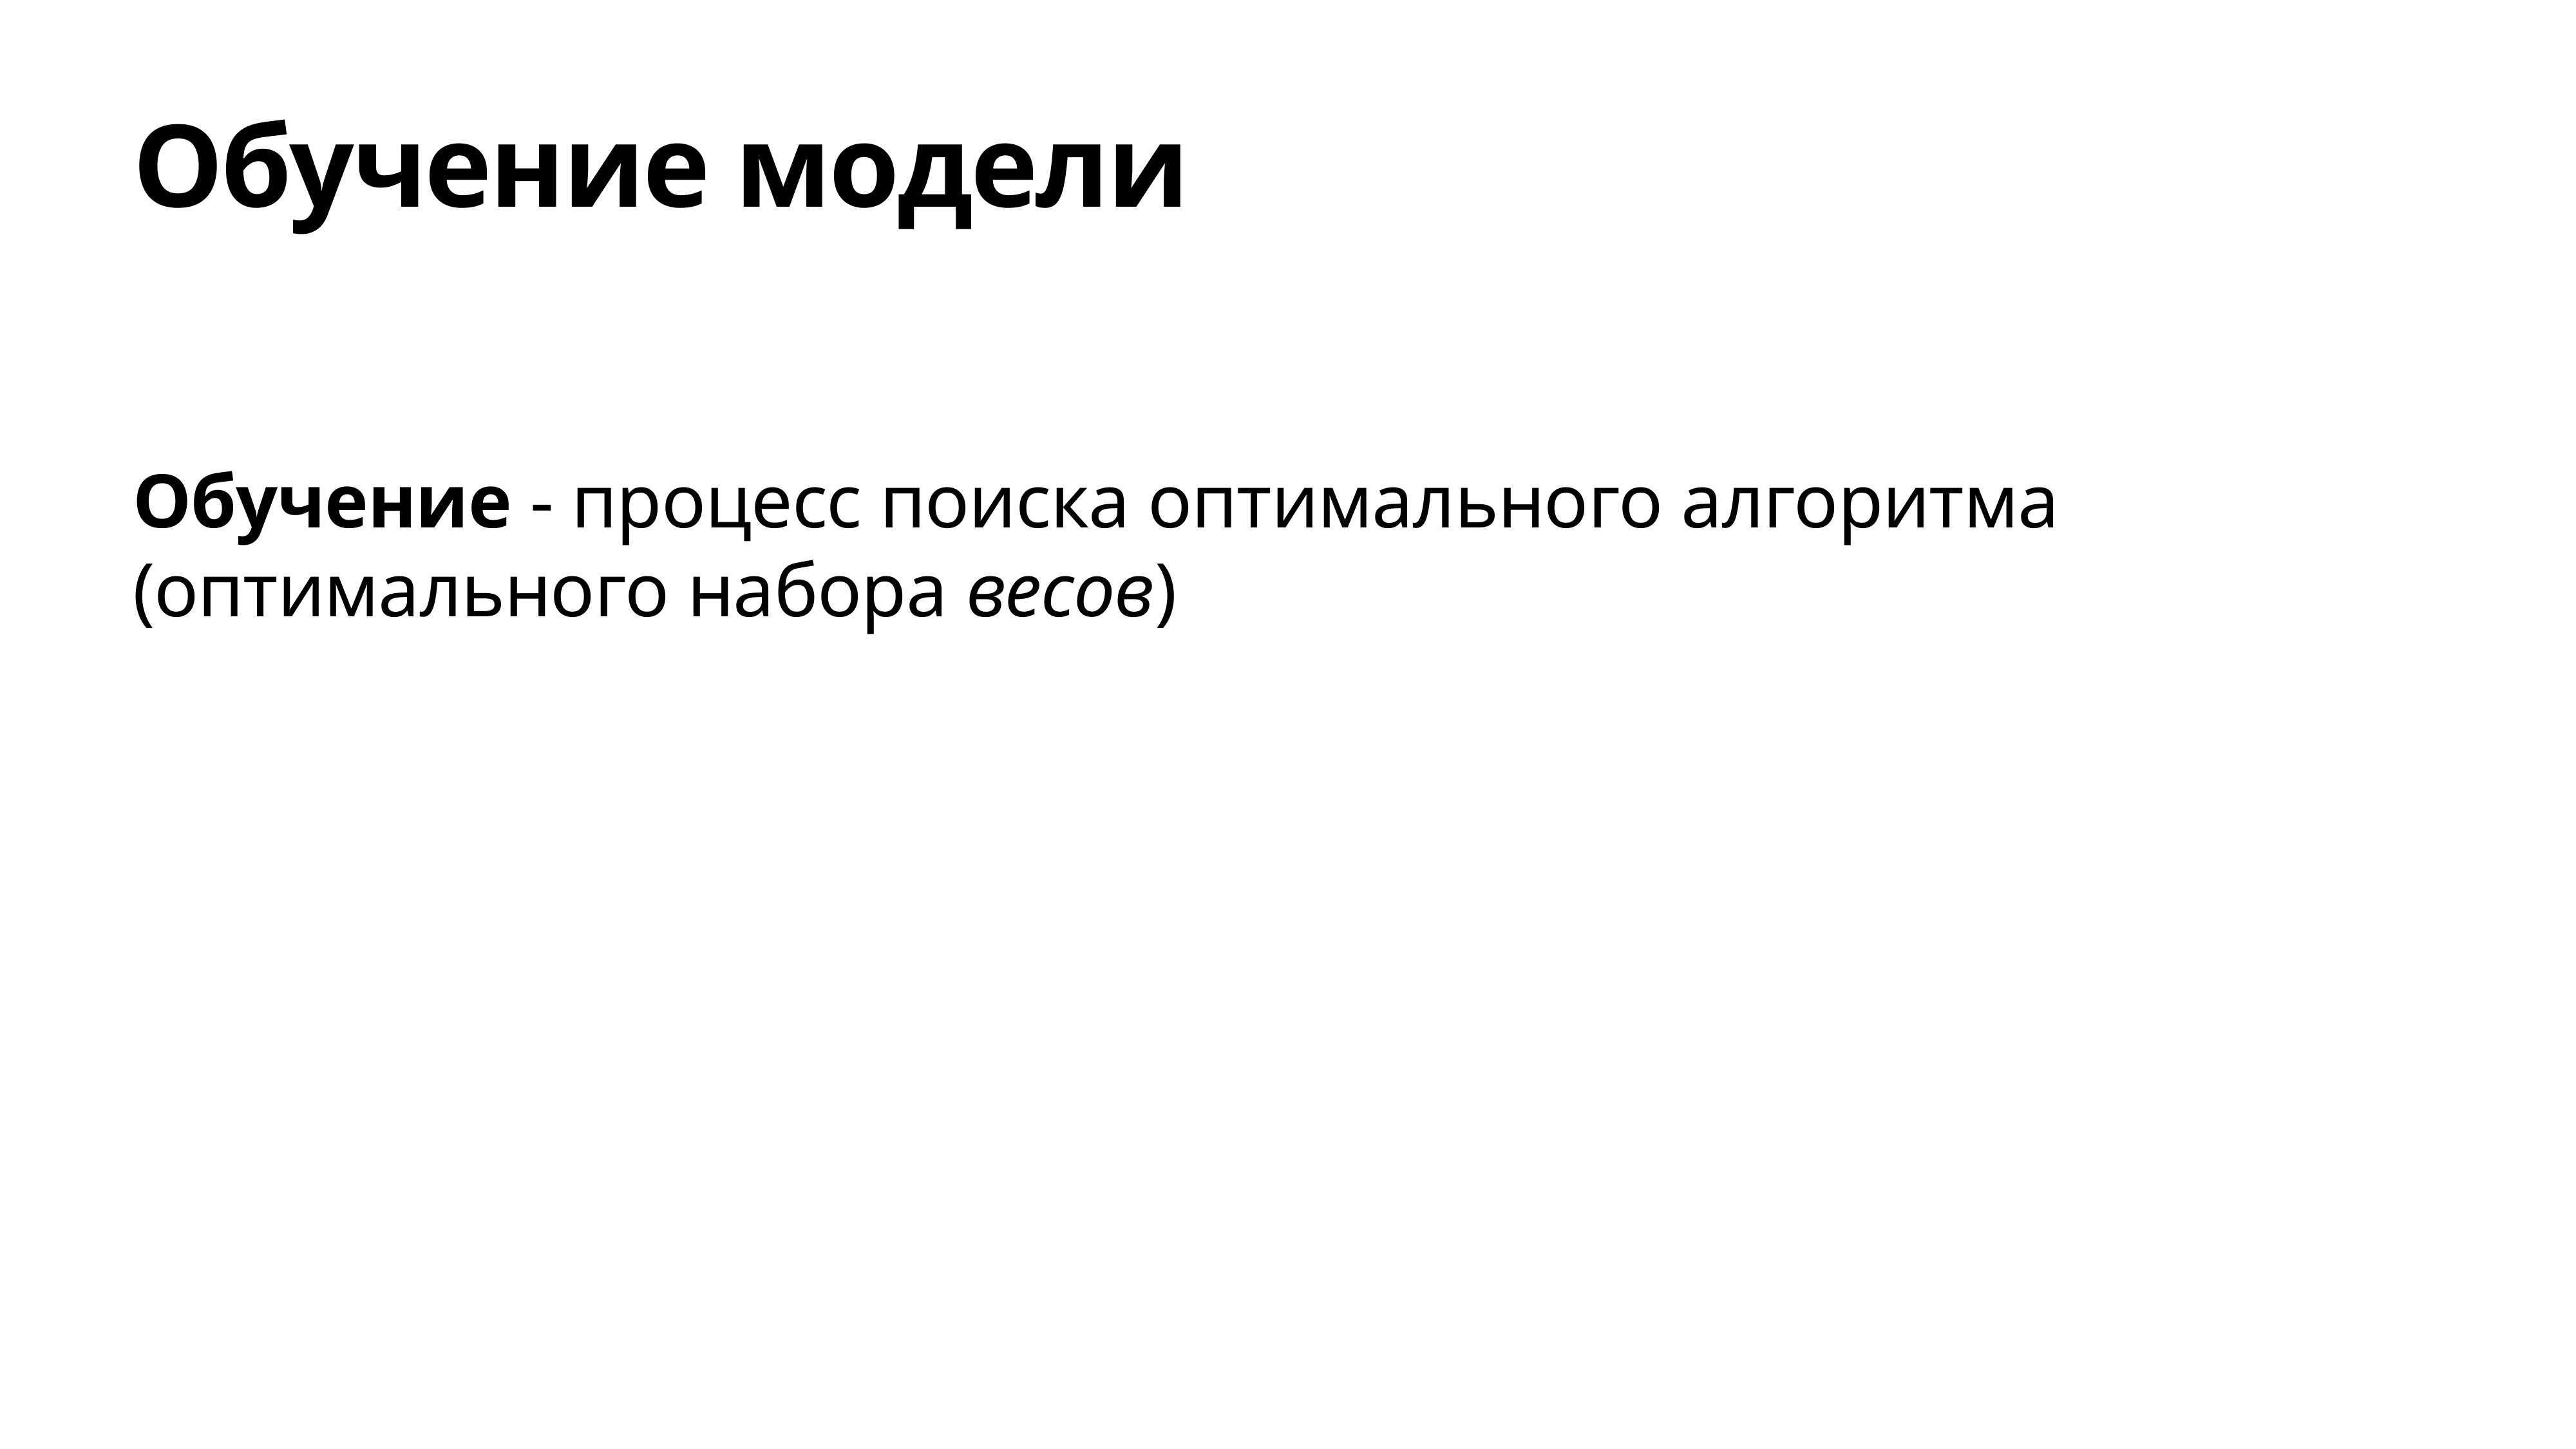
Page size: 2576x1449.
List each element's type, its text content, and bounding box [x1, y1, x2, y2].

list Обучение - процесс поиска оптимального алгоритма (оптимального набора весов) [127, 448, 2449, 1321]
title Обучение модели [127, 113, 2449, 266]
